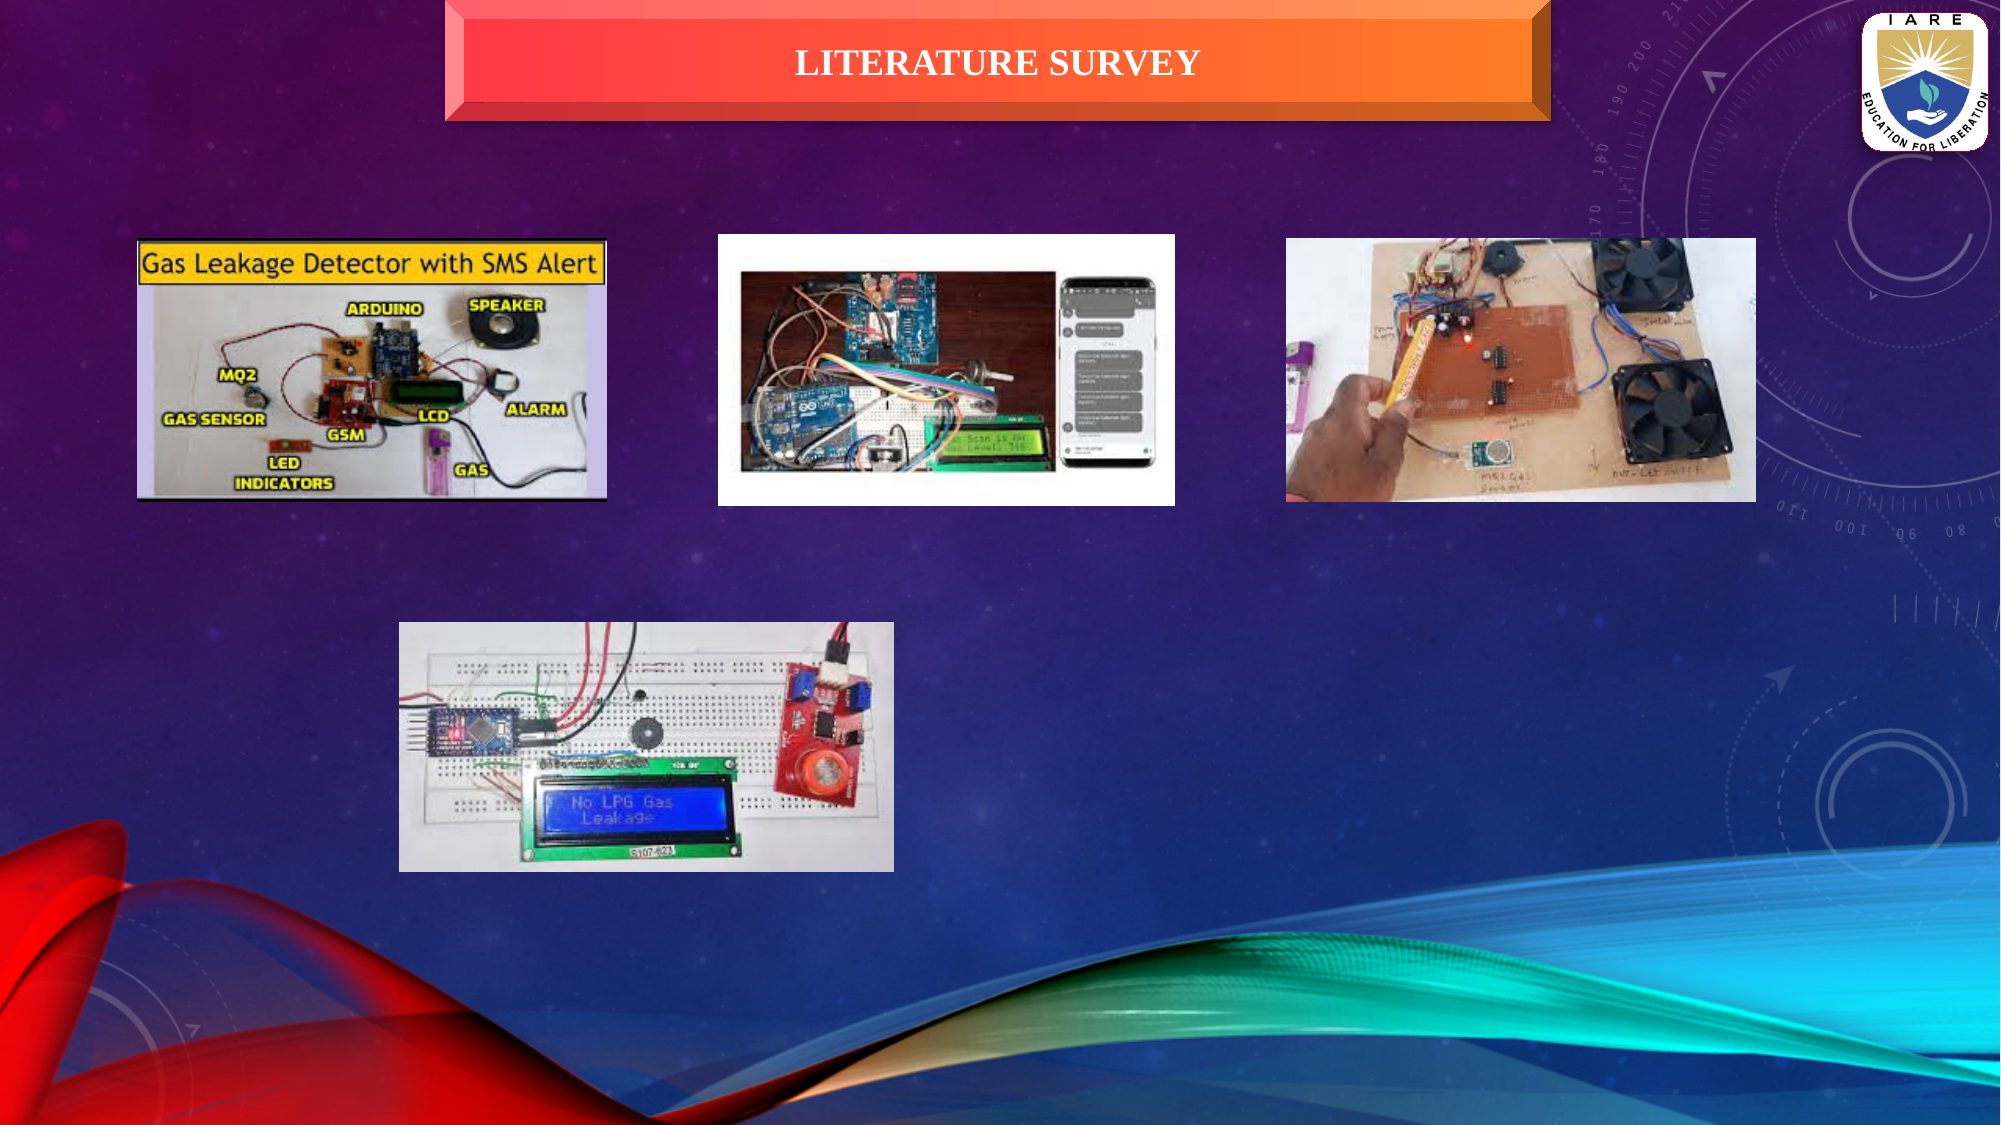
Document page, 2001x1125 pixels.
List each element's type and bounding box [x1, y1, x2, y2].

picture [717, 234, 1175, 506]
picture [136, 238, 607, 502]
picture [399, 622, 894, 872]
text_box [0, 0, 2000, 1125]
picture [1286, 238, 1756, 502]
